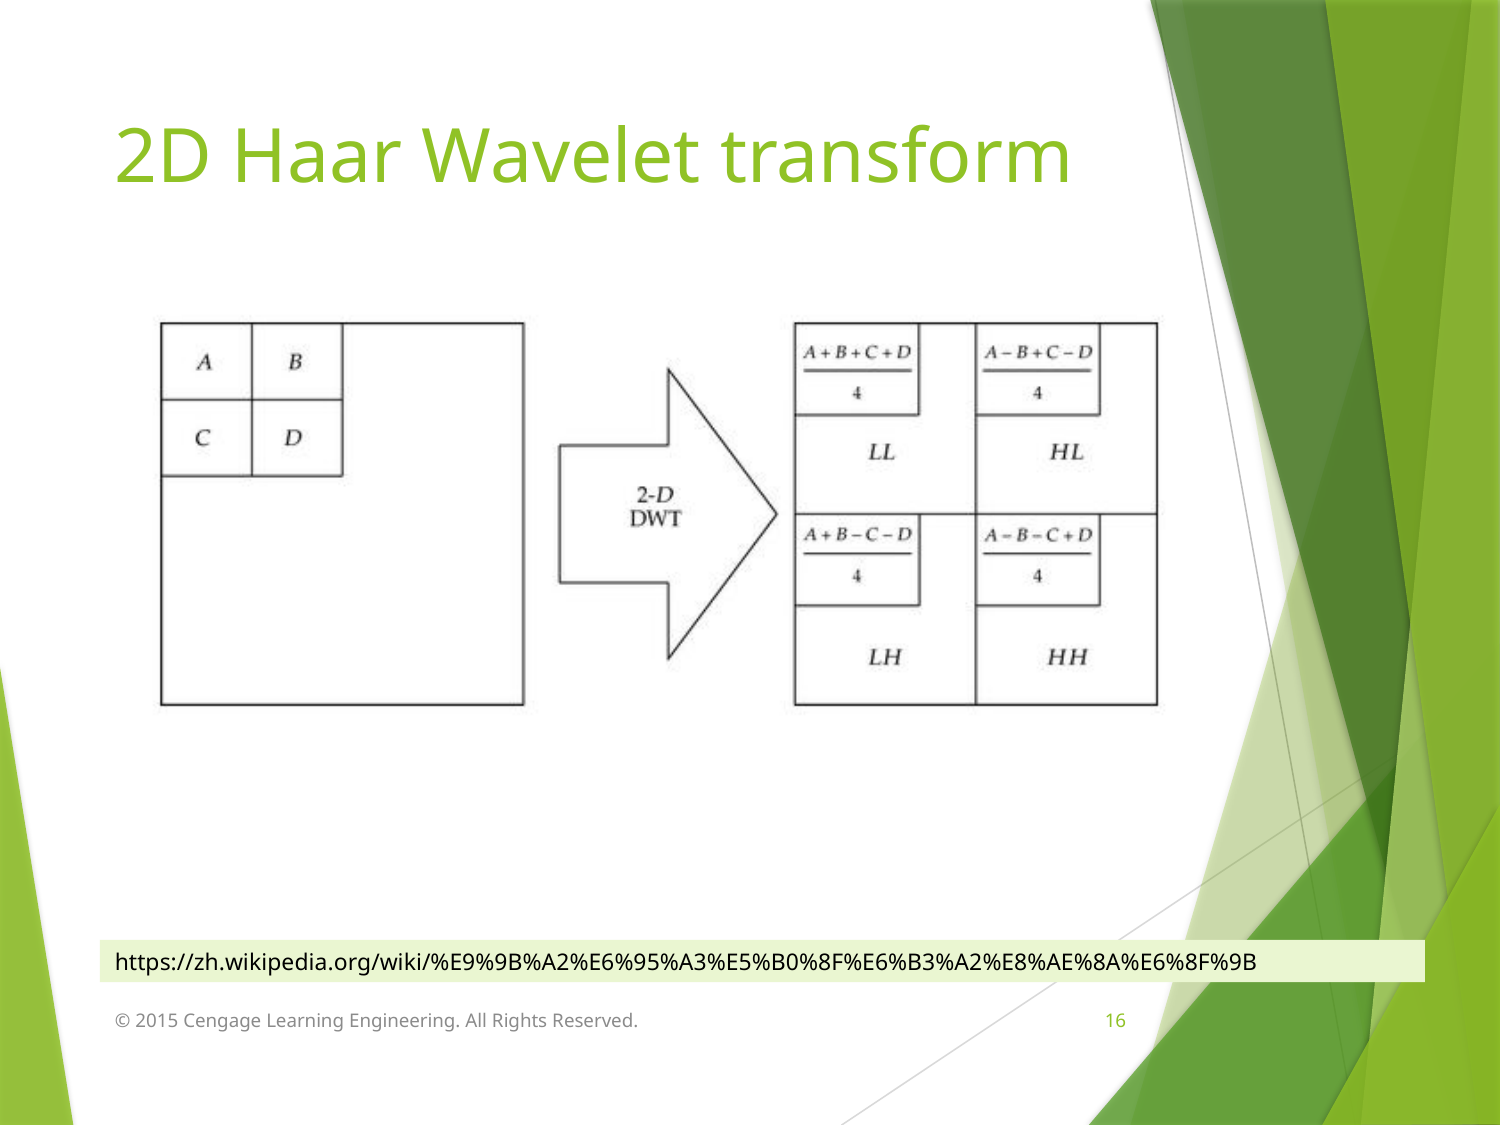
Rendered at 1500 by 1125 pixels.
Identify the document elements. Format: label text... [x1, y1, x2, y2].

text_box https://zh.wikipedia.org/wiki/%E9%9B%A2%E6%95%A3%E5%B0%8F%E6%B3%A2%E8%AE%8A%E6%8F%9B [99, 939, 1425, 983]
slide_number 16 [1057, 991, 1142, 1051]
picture [124, 286, 1194, 743]
footer © 2015 Cengage Learning Engineering. All Rights Reserved. [99, 991, 859, 1051]
title 2D Haar Wavelet transform [99, 99, 1142, 317]
